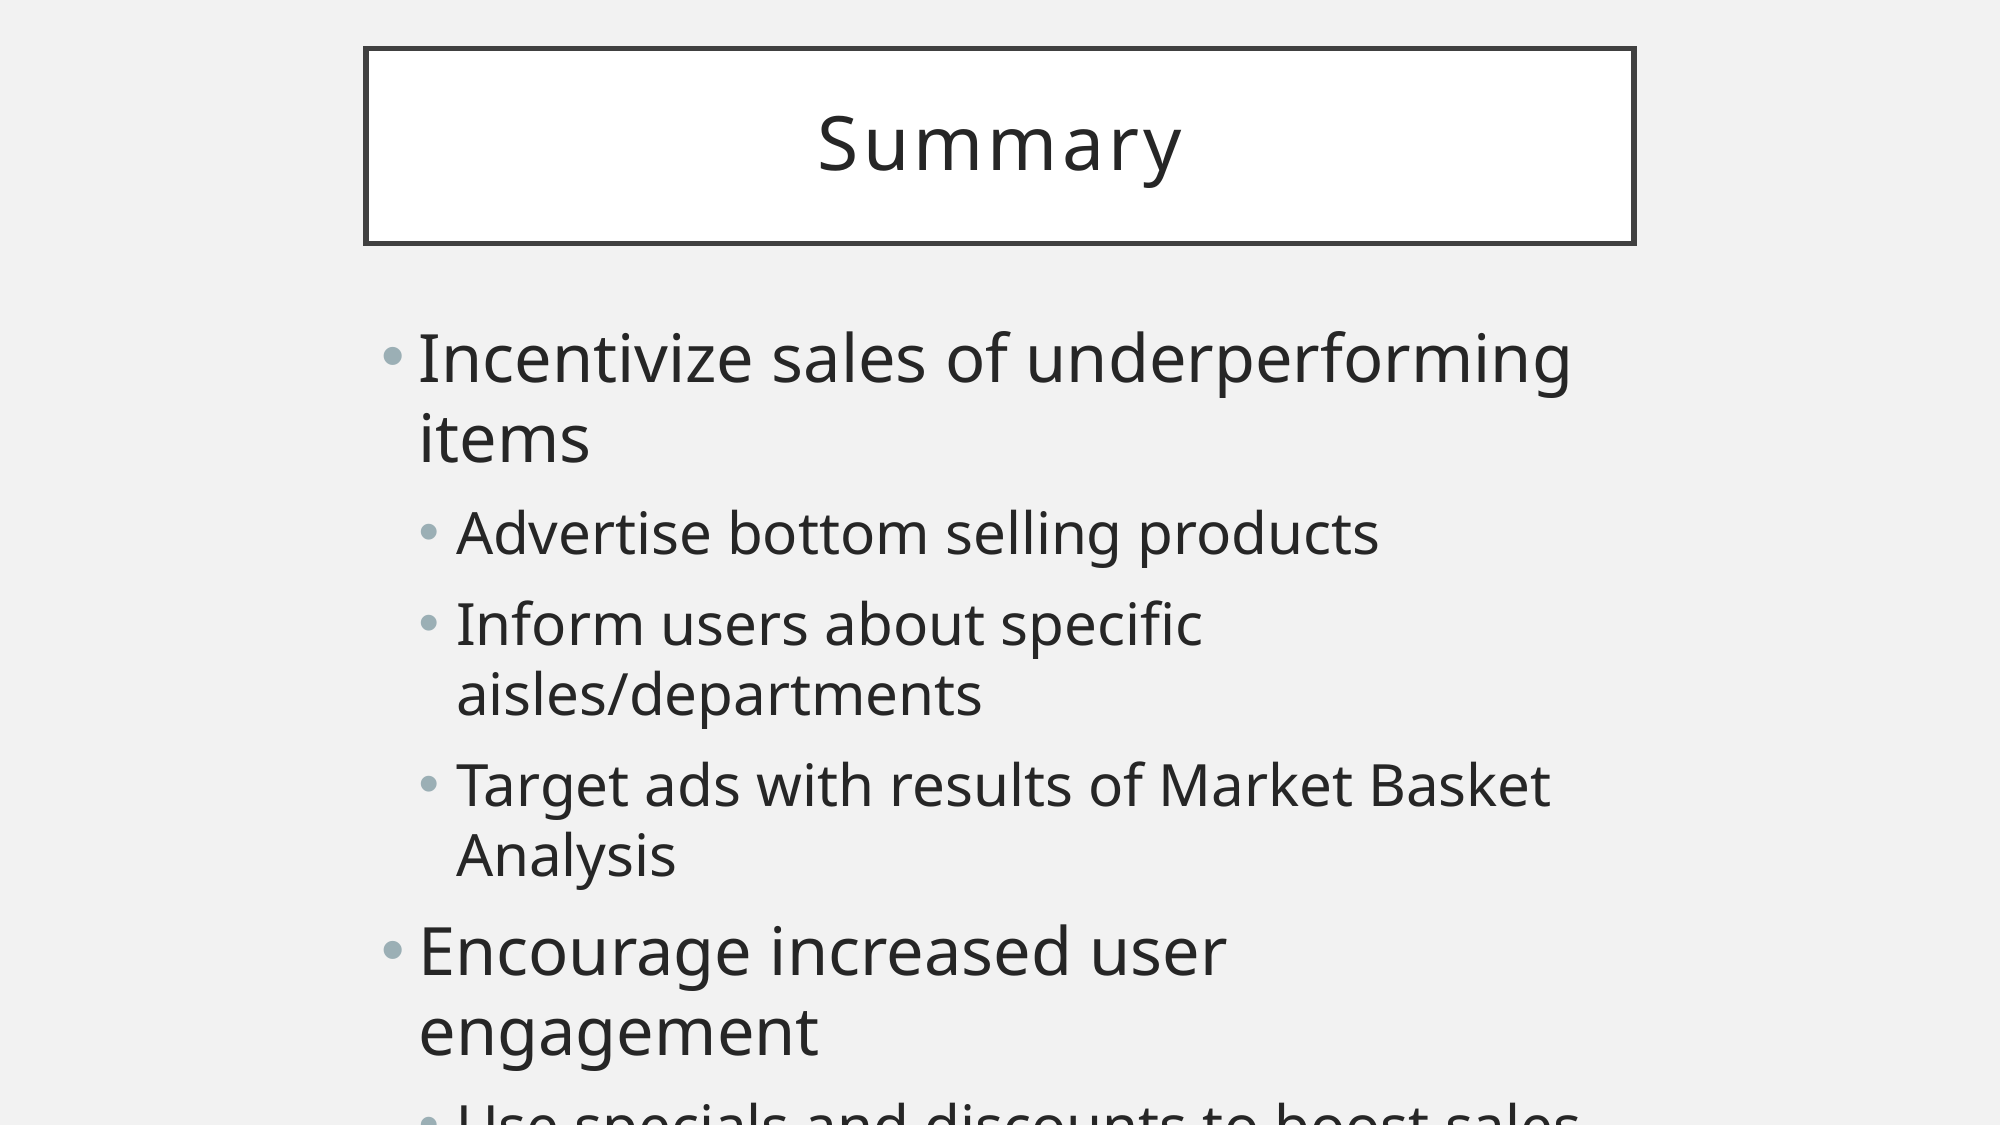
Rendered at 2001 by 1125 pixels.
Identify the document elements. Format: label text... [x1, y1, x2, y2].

title Summary [363, 46, 1637, 246]
list Incentivize sales of underperforming items Advertise bottom selling products Inform users about specific aisles/departments Target ads with results of Market Basket Analysis Encourage increased user engagement Use specials and discounts to boost sales in specific areas of opportunities [366, 308, 1634, 1077]
